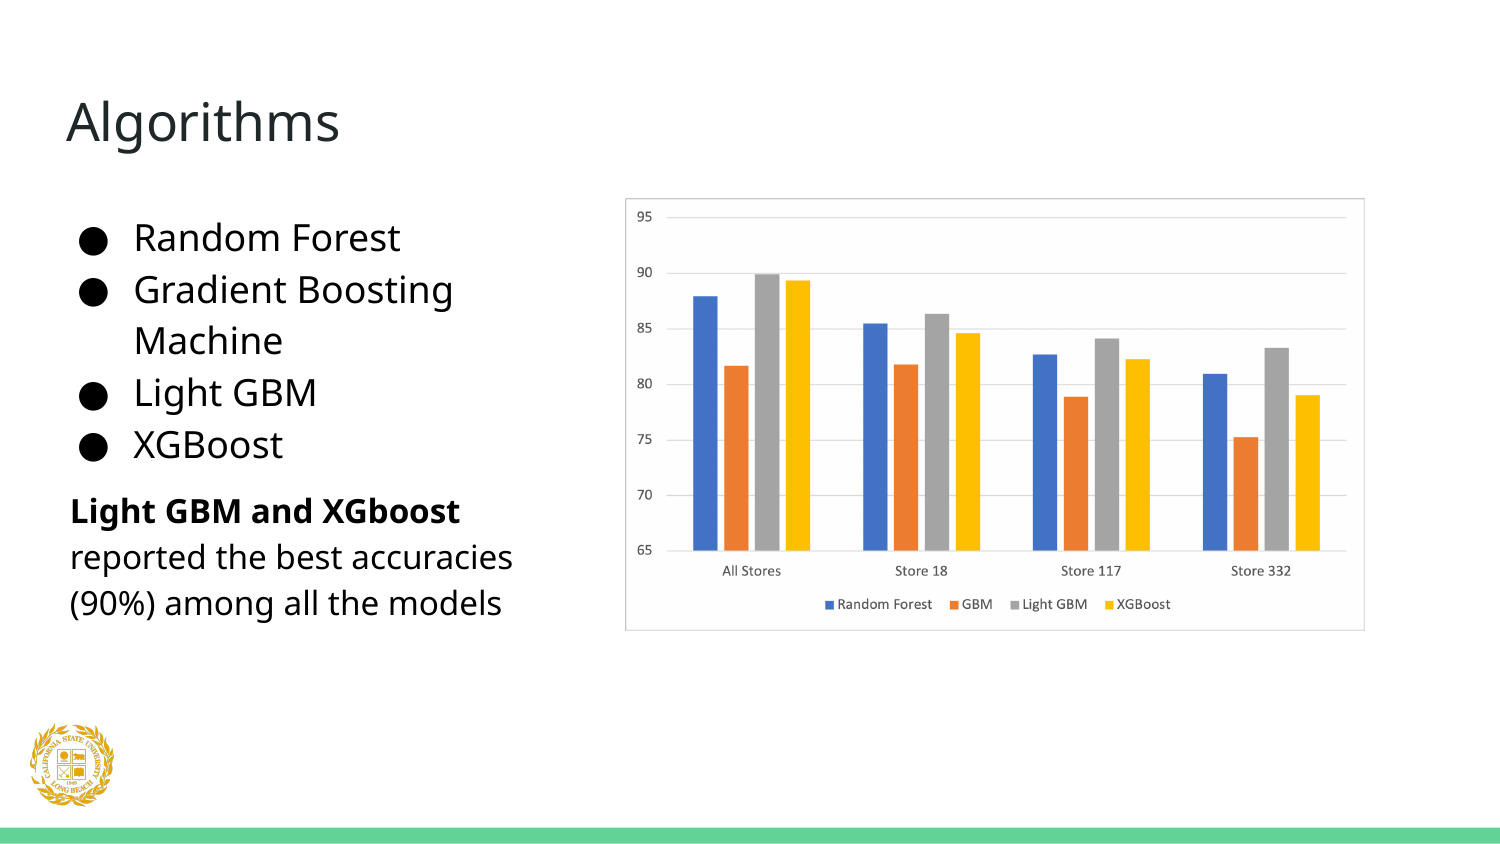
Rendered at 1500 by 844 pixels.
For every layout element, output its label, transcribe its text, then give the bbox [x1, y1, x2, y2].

title Algorithms [51, 72, 1449, 167]
text_box Random Forest Gradient Boosting Machine Light GBM XGBoost [43, 192, 609, 481]
picture [623, 197, 1367, 634]
text_box Light GBM and XGboost reported the best accuracies (90%) among all the models [54, 469, 598, 637]
list [596, 189, 1449, 750]
picture [30, 723, 114, 807]
